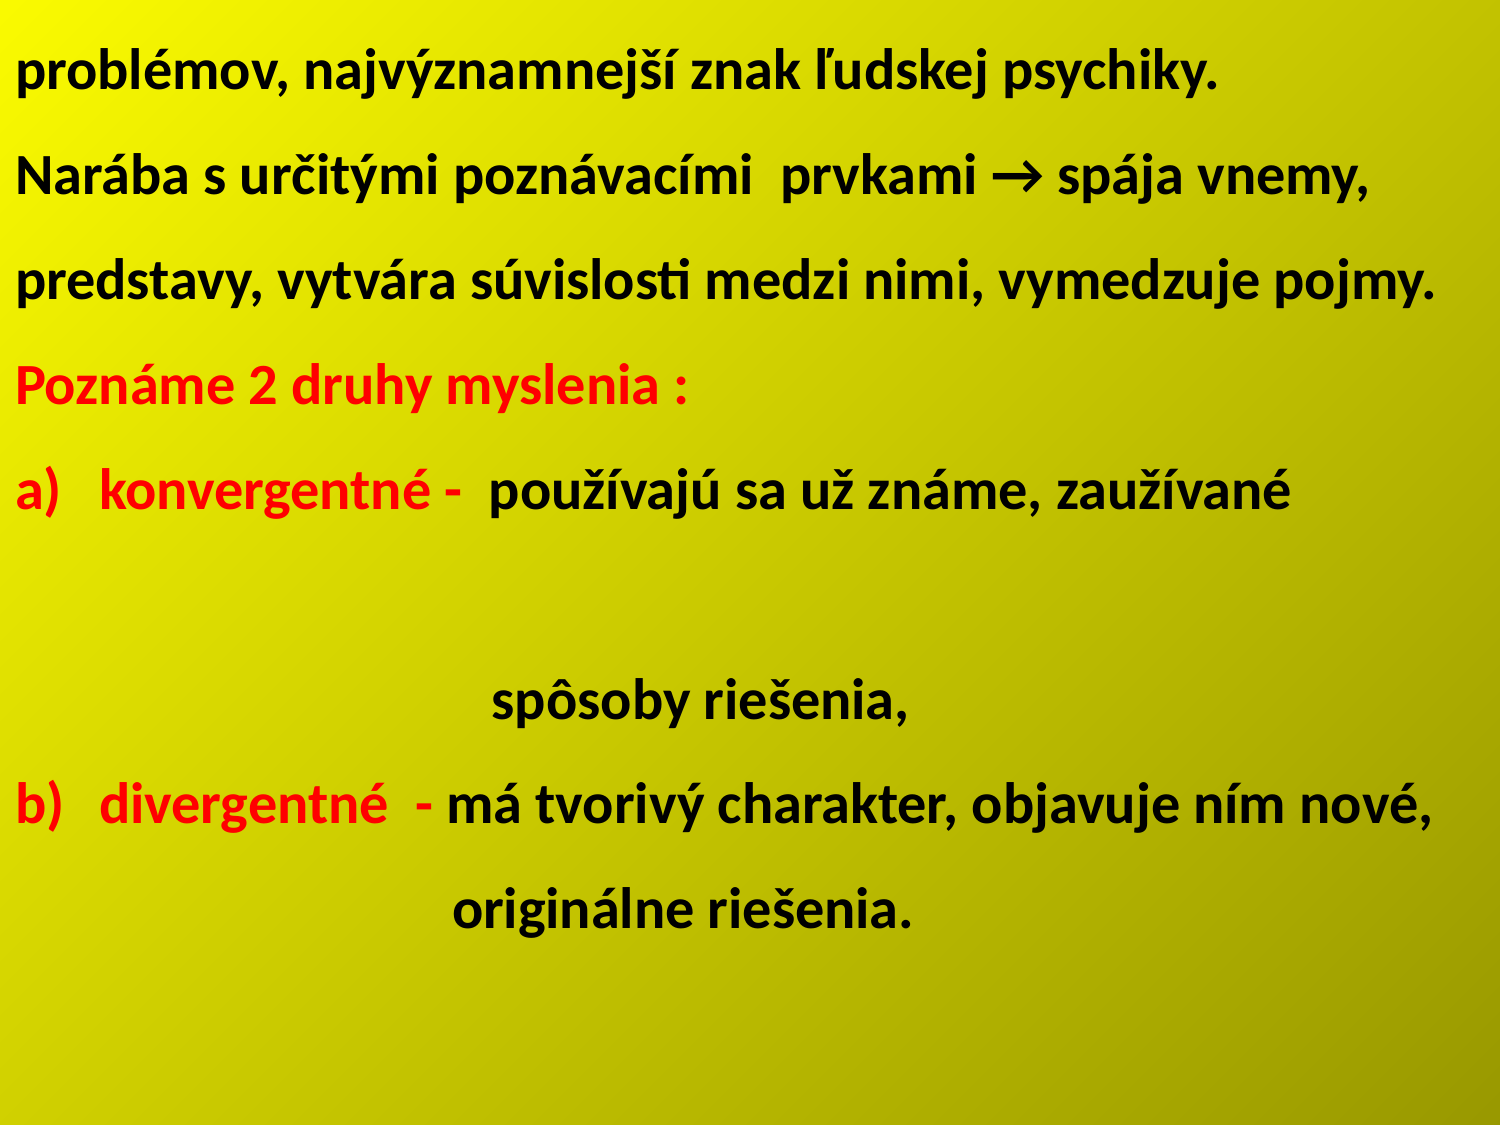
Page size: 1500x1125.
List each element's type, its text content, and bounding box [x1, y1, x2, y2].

text_box Myslenie = najvyššia forma poznávania, proces riešenia problémov, najvýznamnejší znak ľudskej psychiky. Narába s určitými poznávacími prvkami → spája vnemy, predstavy, vytvára súvislosti medzi nimi, vymedzuje pojmy. Poznáme 2 druhy myslenia : konvergentné - používajú sa už známe, zaužívané spôsoby riešenia, divergentné - má tvorivý charakter, objavuje ním nové, originálne riešenia. [0, 0, 1500, 1125]
